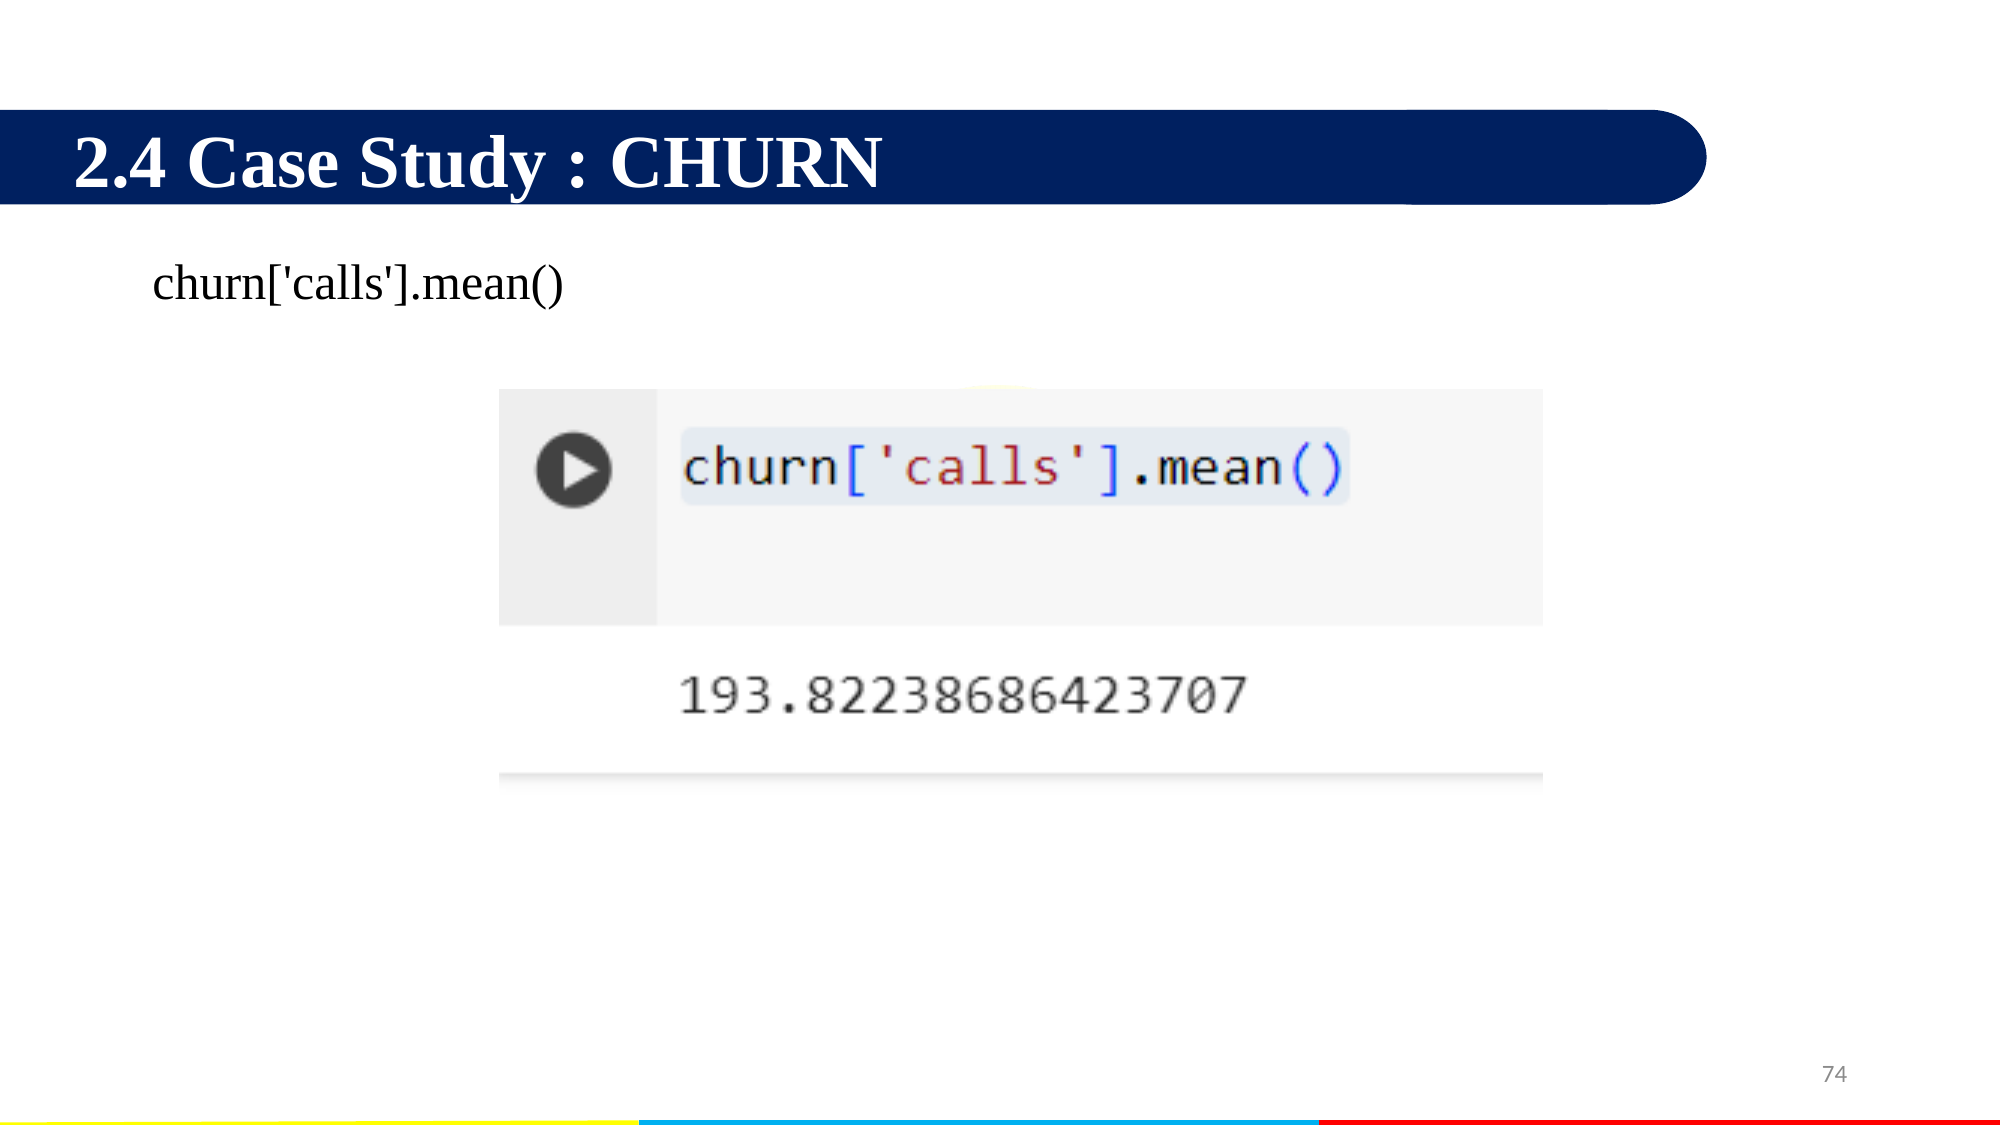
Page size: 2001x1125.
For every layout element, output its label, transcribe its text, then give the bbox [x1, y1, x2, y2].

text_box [0, 109, 1707, 205]
slide_number 74 [1412, 1042, 1863, 1103]
picture [499, 389, 1543, 804]
list churn['calls'].mean() [137, 242, 1863, 1016]
